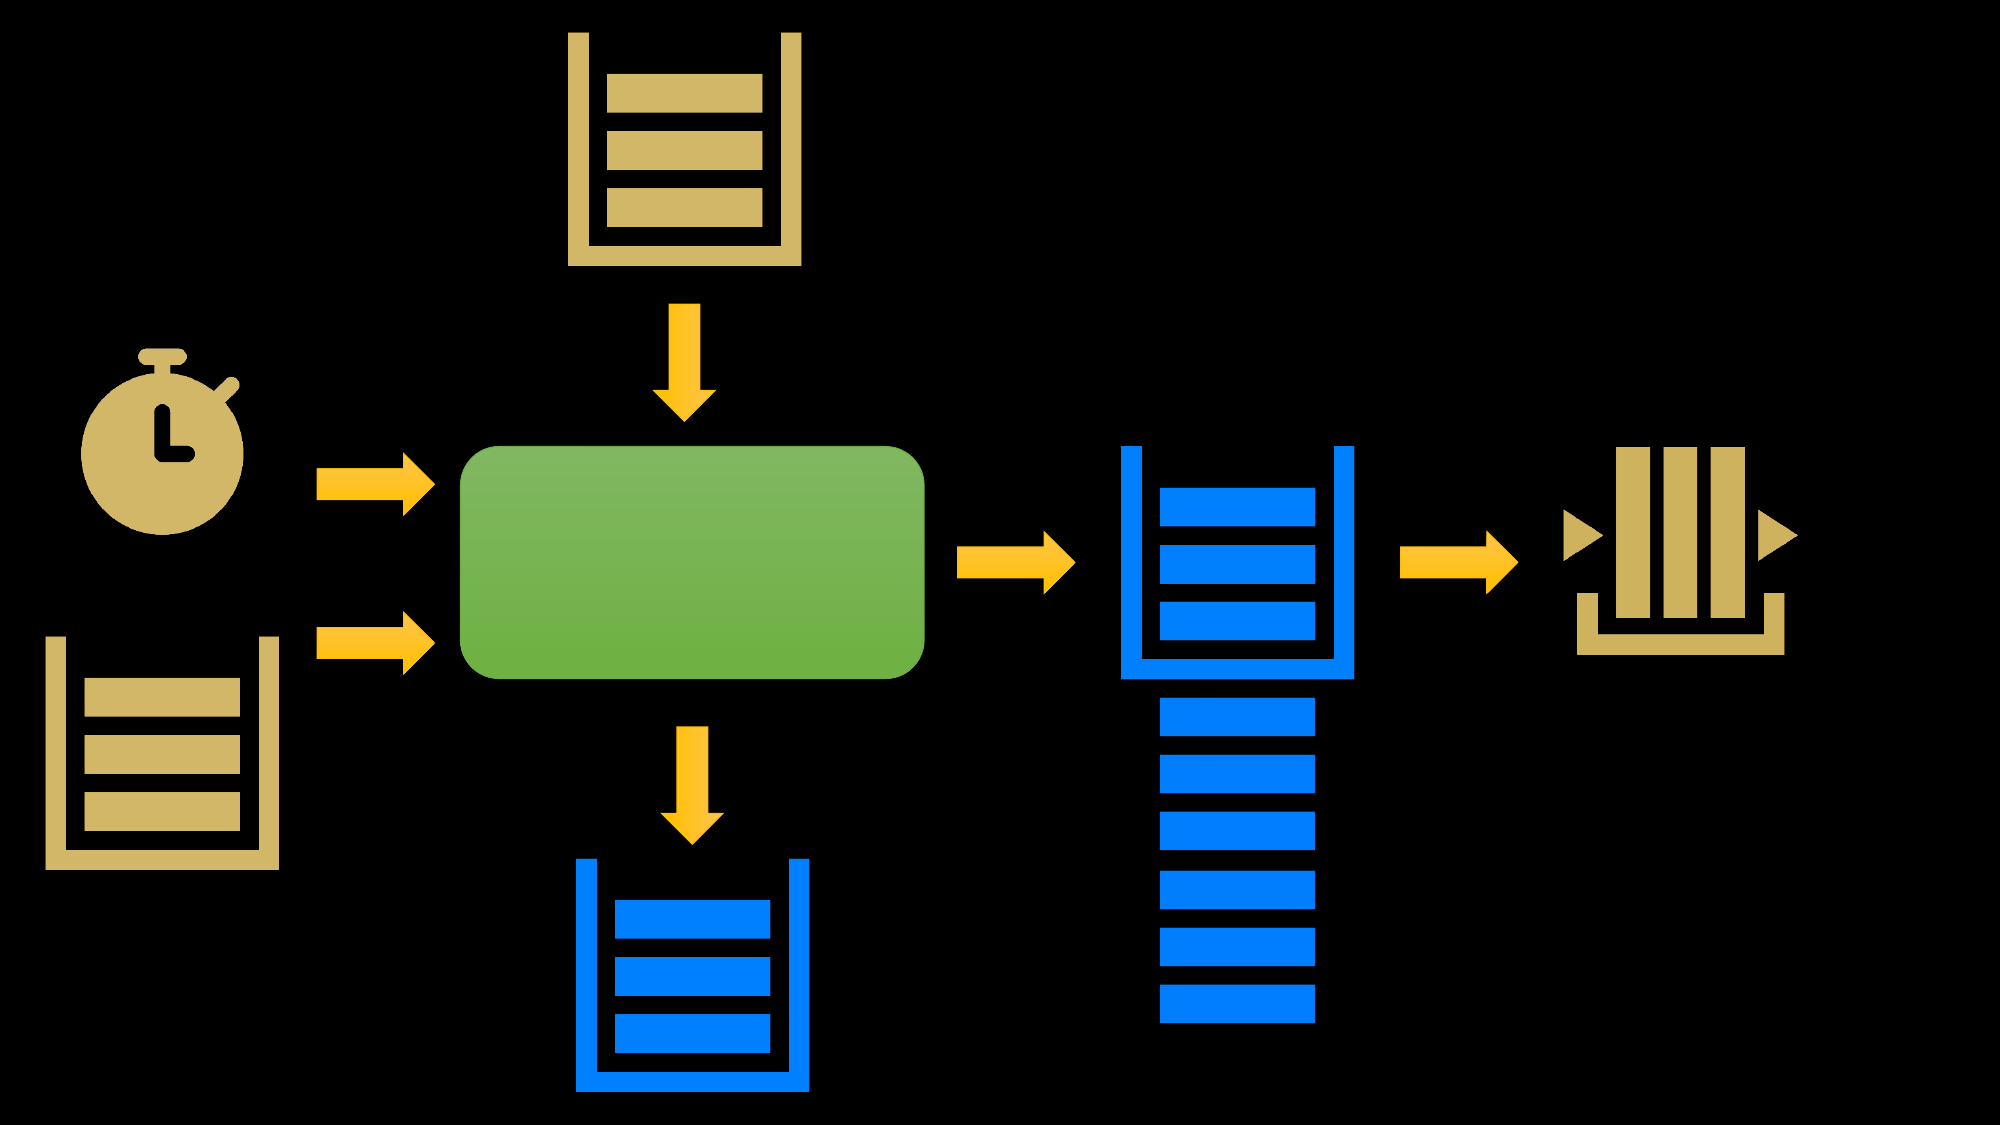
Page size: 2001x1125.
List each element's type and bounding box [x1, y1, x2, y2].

picture [32, 623, 292, 883]
picture [1108, 433, 1367, 1075]
text_box [957, 530, 1076, 595]
text_box [316, 611, 436, 676]
picture [555, 19, 814, 279]
text_box [652, 303, 717, 423]
picture [563, 845, 822, 1105]
text_box [660, 726, 725, 845]
text_box [459, 445, 925, 680]
picture [32, 324, 292, 583]
text_box [1400, 530, 1519, 595]
text_box [316, 452, 436, 517]
picture [1551, 421, 1810, 680]
